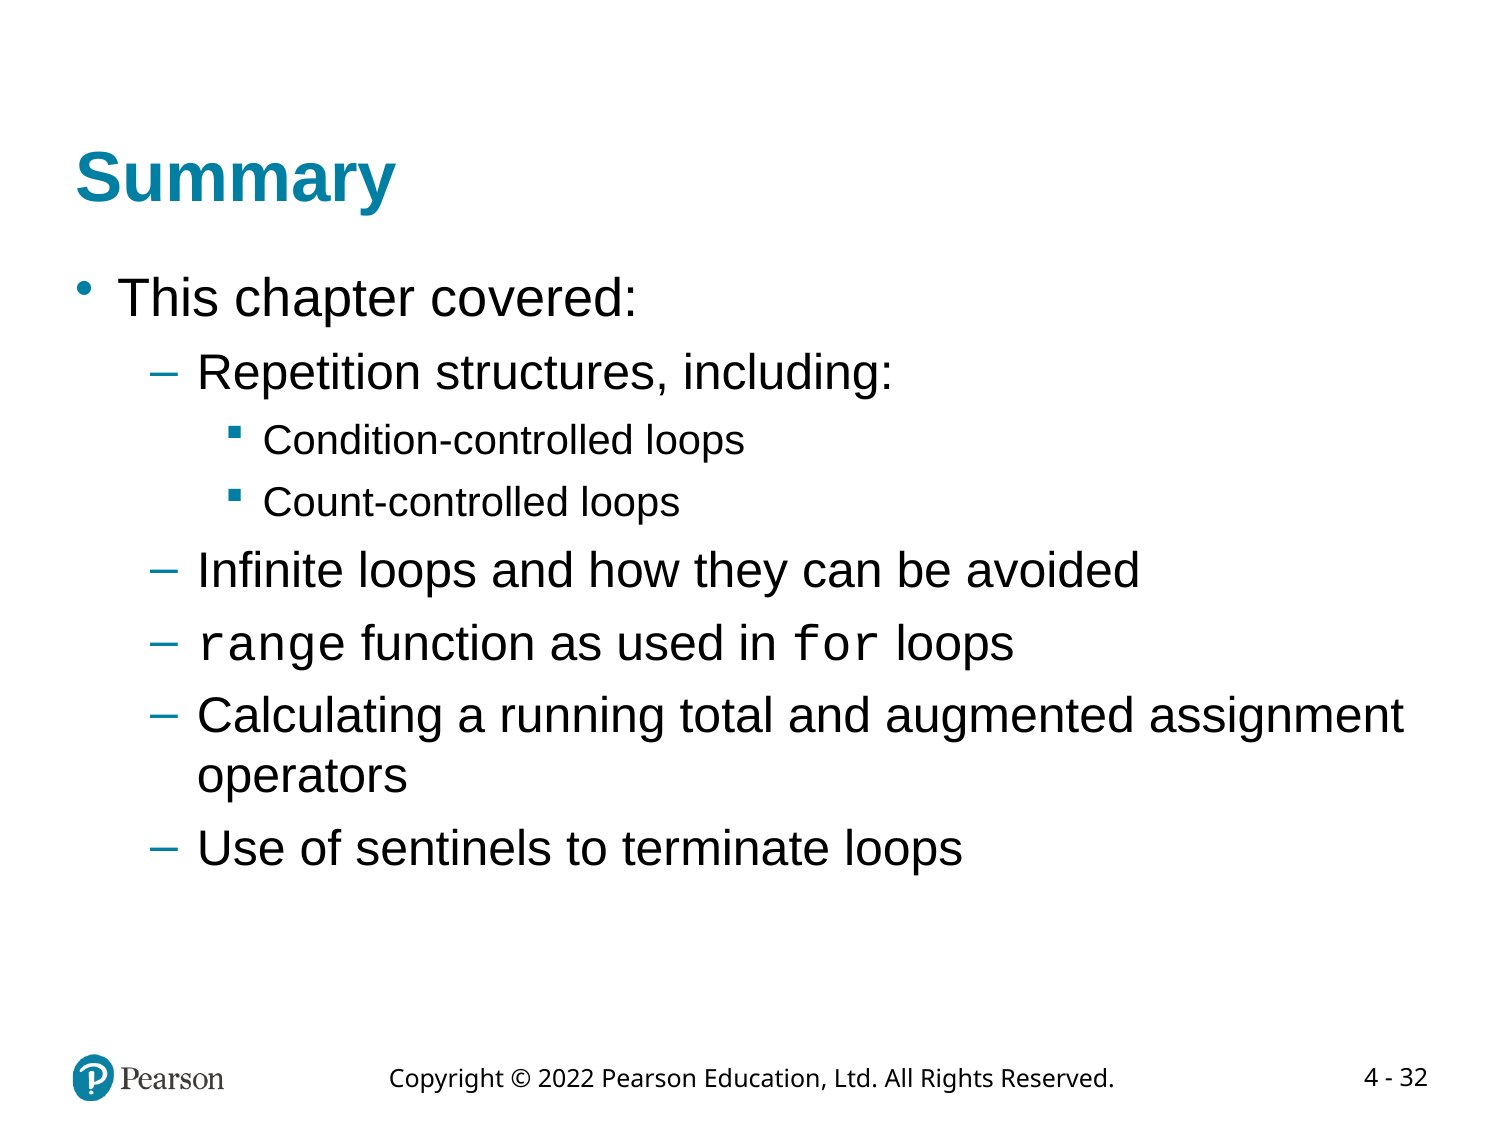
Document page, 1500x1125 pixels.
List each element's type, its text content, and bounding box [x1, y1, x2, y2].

picture [81, 1064, 107, 1089]
picture [99, 1054, 224, 1101]
picture [72, 1087, 83, 1101]
list This chapter covered: Repetition structures, including: Condition-controlled loops Count-controlled loops Infinite loops and how they can be avoided range function as used in for loops Calculating a running total and augmented assignment operators Use of sentinels to terminate loops [75, 262, 1425, 1025]
picture [72, 1054, 89, 1072]
title Summary [75, 35, 1425, 216]
